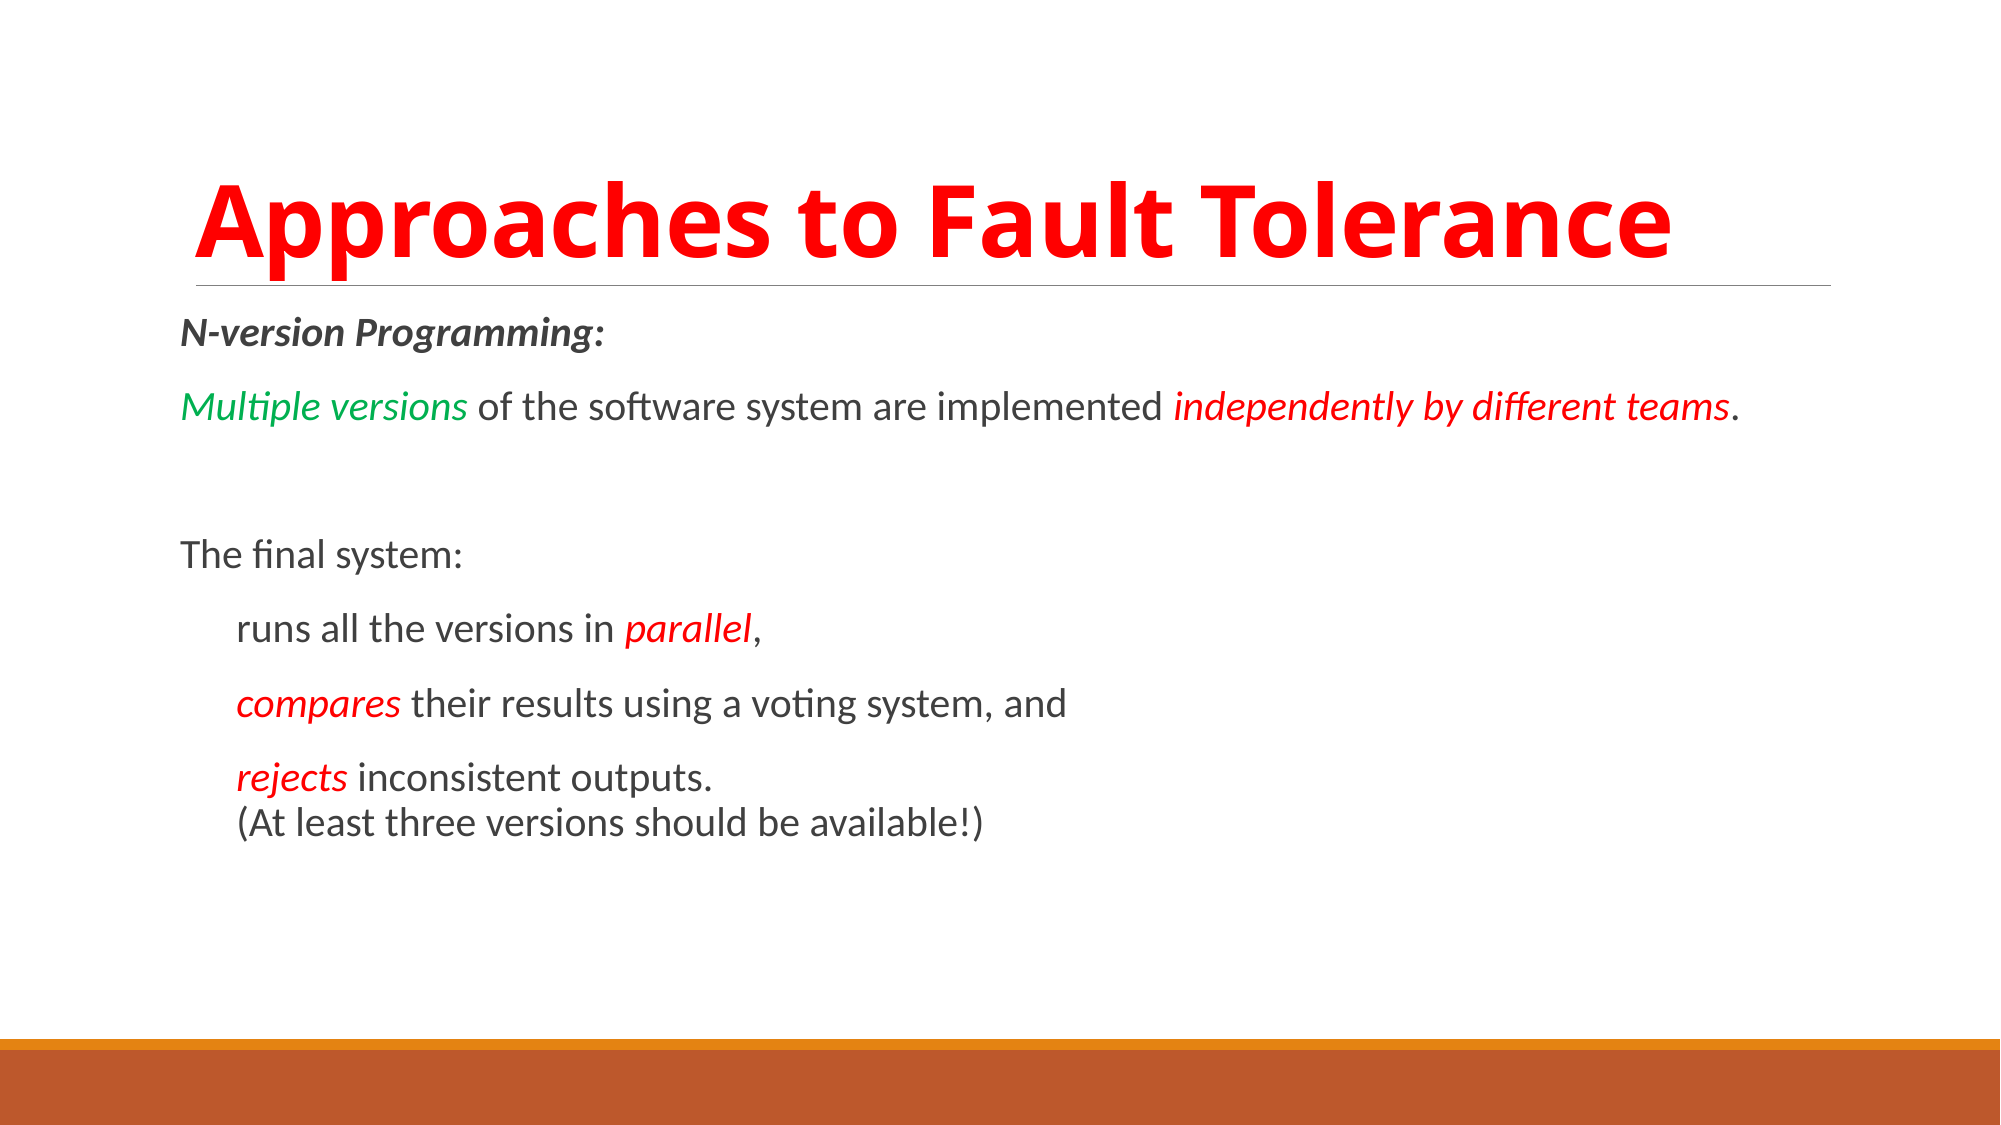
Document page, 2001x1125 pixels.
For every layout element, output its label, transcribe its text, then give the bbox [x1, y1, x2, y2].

list N-version Programming: Multiple versions of the software system are implemented independently by different teams. The final system: runs all the versions in parallel, compares their results using a voting system, and rejects inconsistent outputs. (At least three versions should be available!) [180, 302, 1830, 963]
title Approaches to Fault Tolerance [180, 47, 1830, 285]
